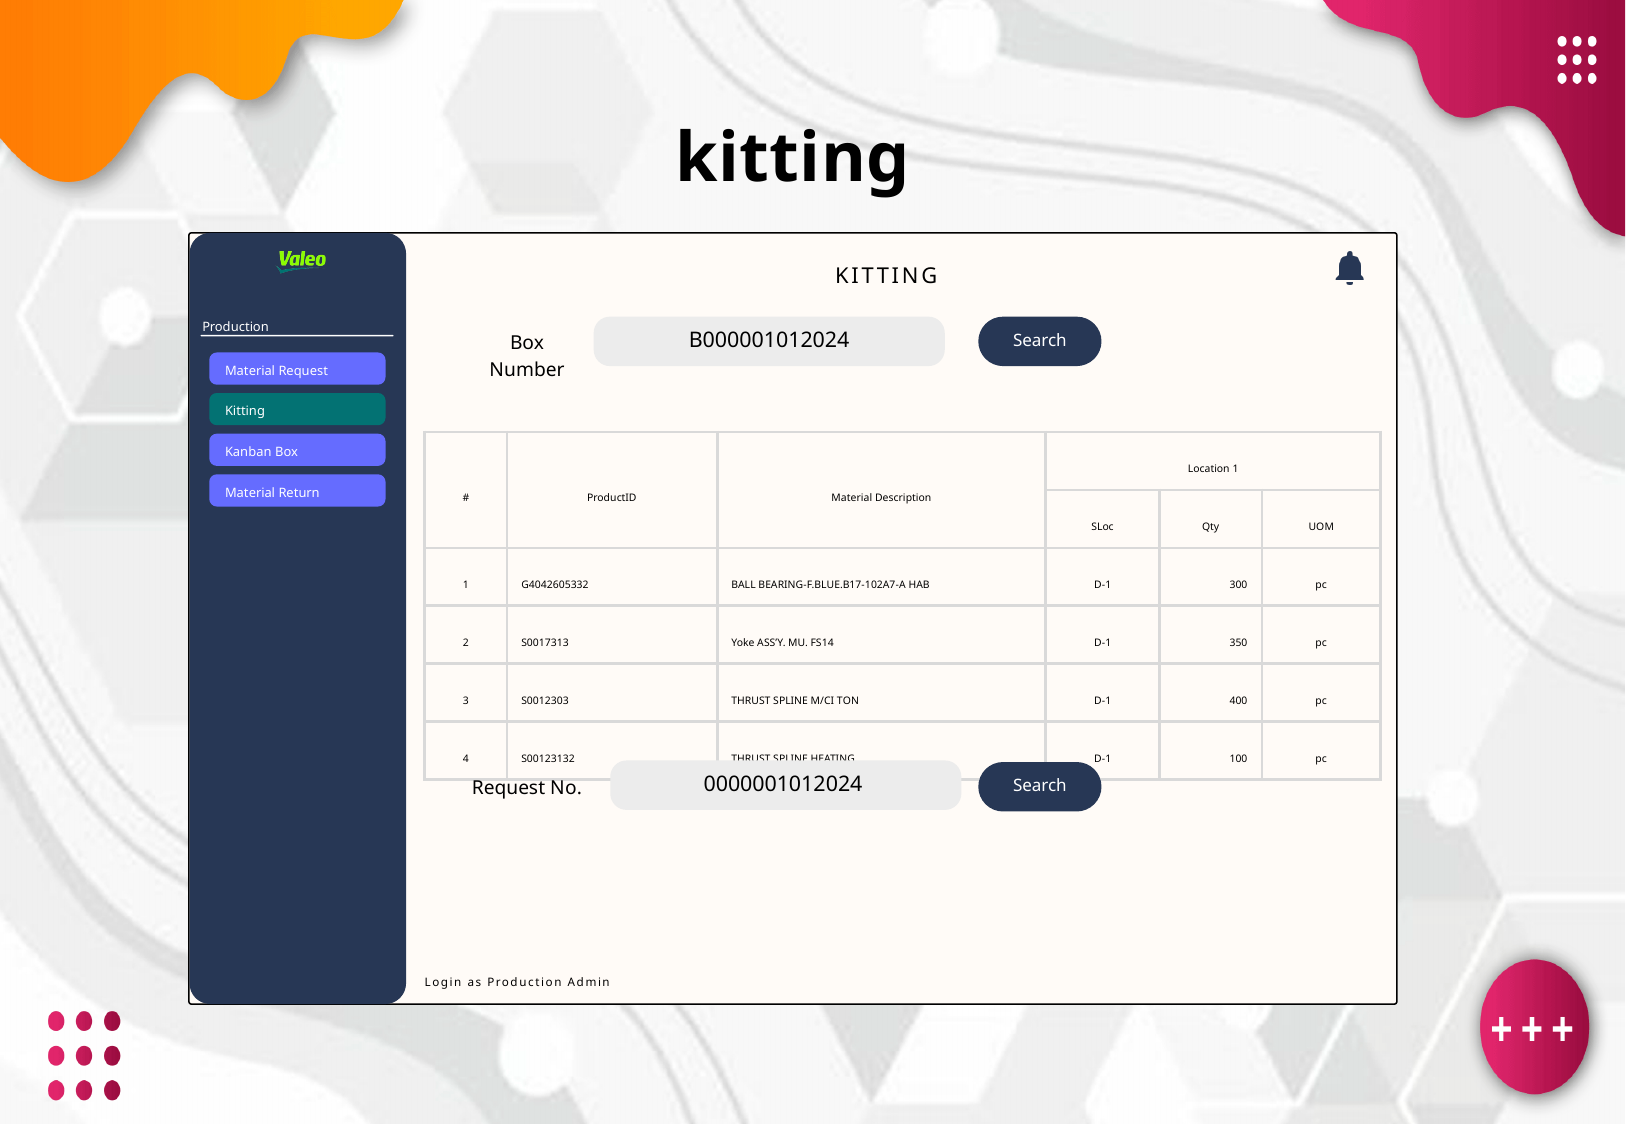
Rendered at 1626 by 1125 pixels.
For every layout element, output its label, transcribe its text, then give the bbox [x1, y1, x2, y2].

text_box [209, 433, 386, 467]
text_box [189, 232, 407, 1005]
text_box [610, 760, 962, 811]
picture [0, 0, 1626, 1125]
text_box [593, 316, 945, 367]
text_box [407, 232, 1398, 1005]
text_box kitting [640, 126, 946, 195]
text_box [978, 761, 1102, 812]
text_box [978, 316, 1102, 367]
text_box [209, 474, 386, 507]
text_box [209, 352, 386, 385]
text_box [209, 392, 386, 426]
